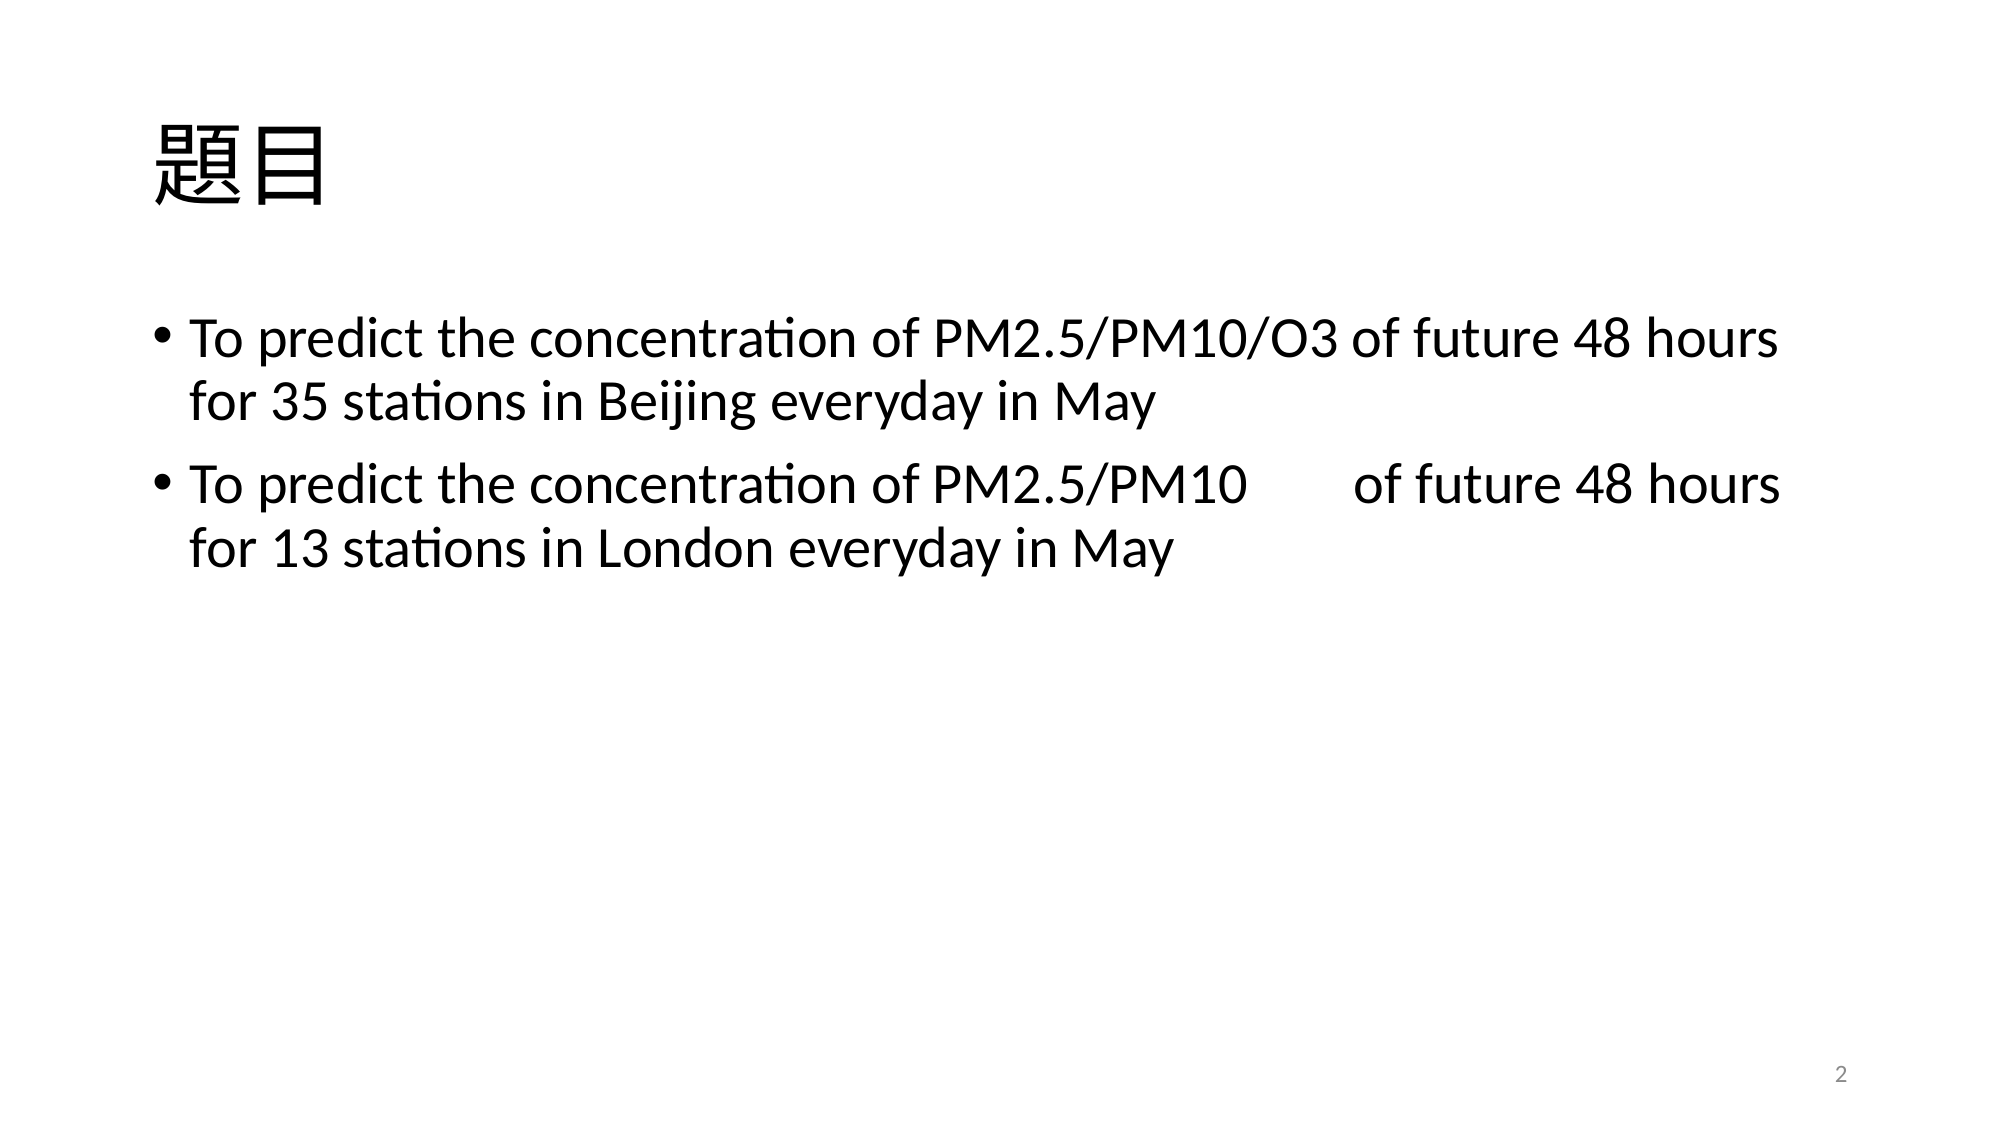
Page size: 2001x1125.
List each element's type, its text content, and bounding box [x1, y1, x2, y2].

title 題目 [137, 59, 1863, 278]
slide_number 2 [1412, 1042, 1863, 1103]
list To predict the concentration of PM2.5/PM10/O3 of future 48 hours for 35 stations in Beijing everyday in May To predict the concentration of PM2.5/PM10 of future 48 hours for 13 stations in London everyday in May [137, 299, 1863, 1014]
